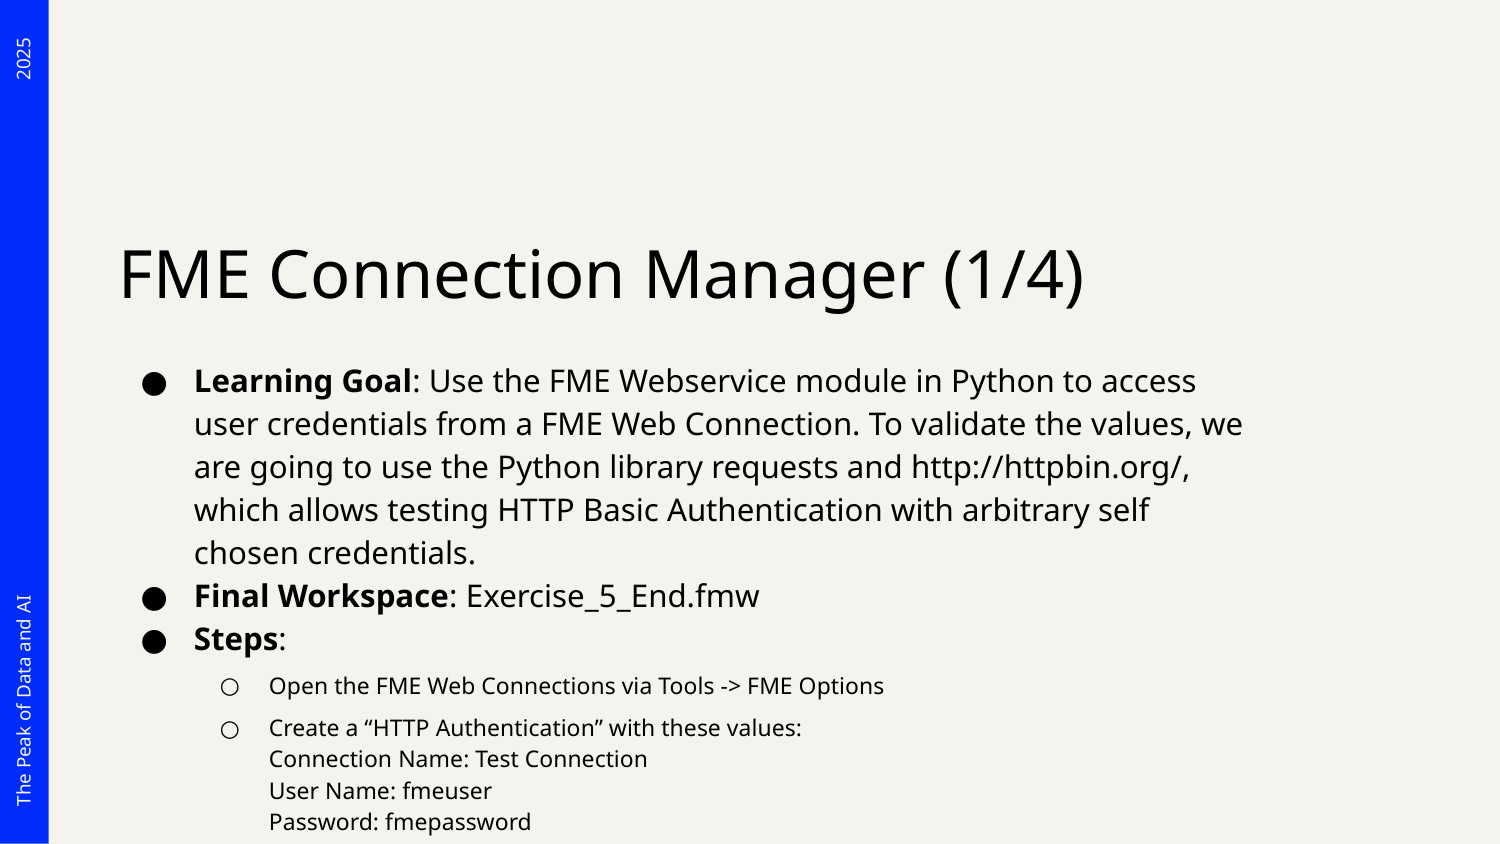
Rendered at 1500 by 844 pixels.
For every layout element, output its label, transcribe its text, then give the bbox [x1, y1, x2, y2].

list Learning Goal: Use the FME Webservice module in Python to access user credentials from a FME Web Connection. To validate the values, we are going to use the Python library requests and http://httpbin.org/, which allows testing HTTP Basic Authentication with arbitrary self chosen credentials. Final Workspace: Exercise_5_End.fmw Steps: Open the FME Web Connections via Tools -> FME Options Create a “HTTP Authentication” with these values: Connection Name: Test Connection User Name: fmeuser Password: fmepassword Authentication Method: Basic [118, 355, 1259, 837]
title FME Connection Manager (1/4) [118, 62, 1259, 313]
